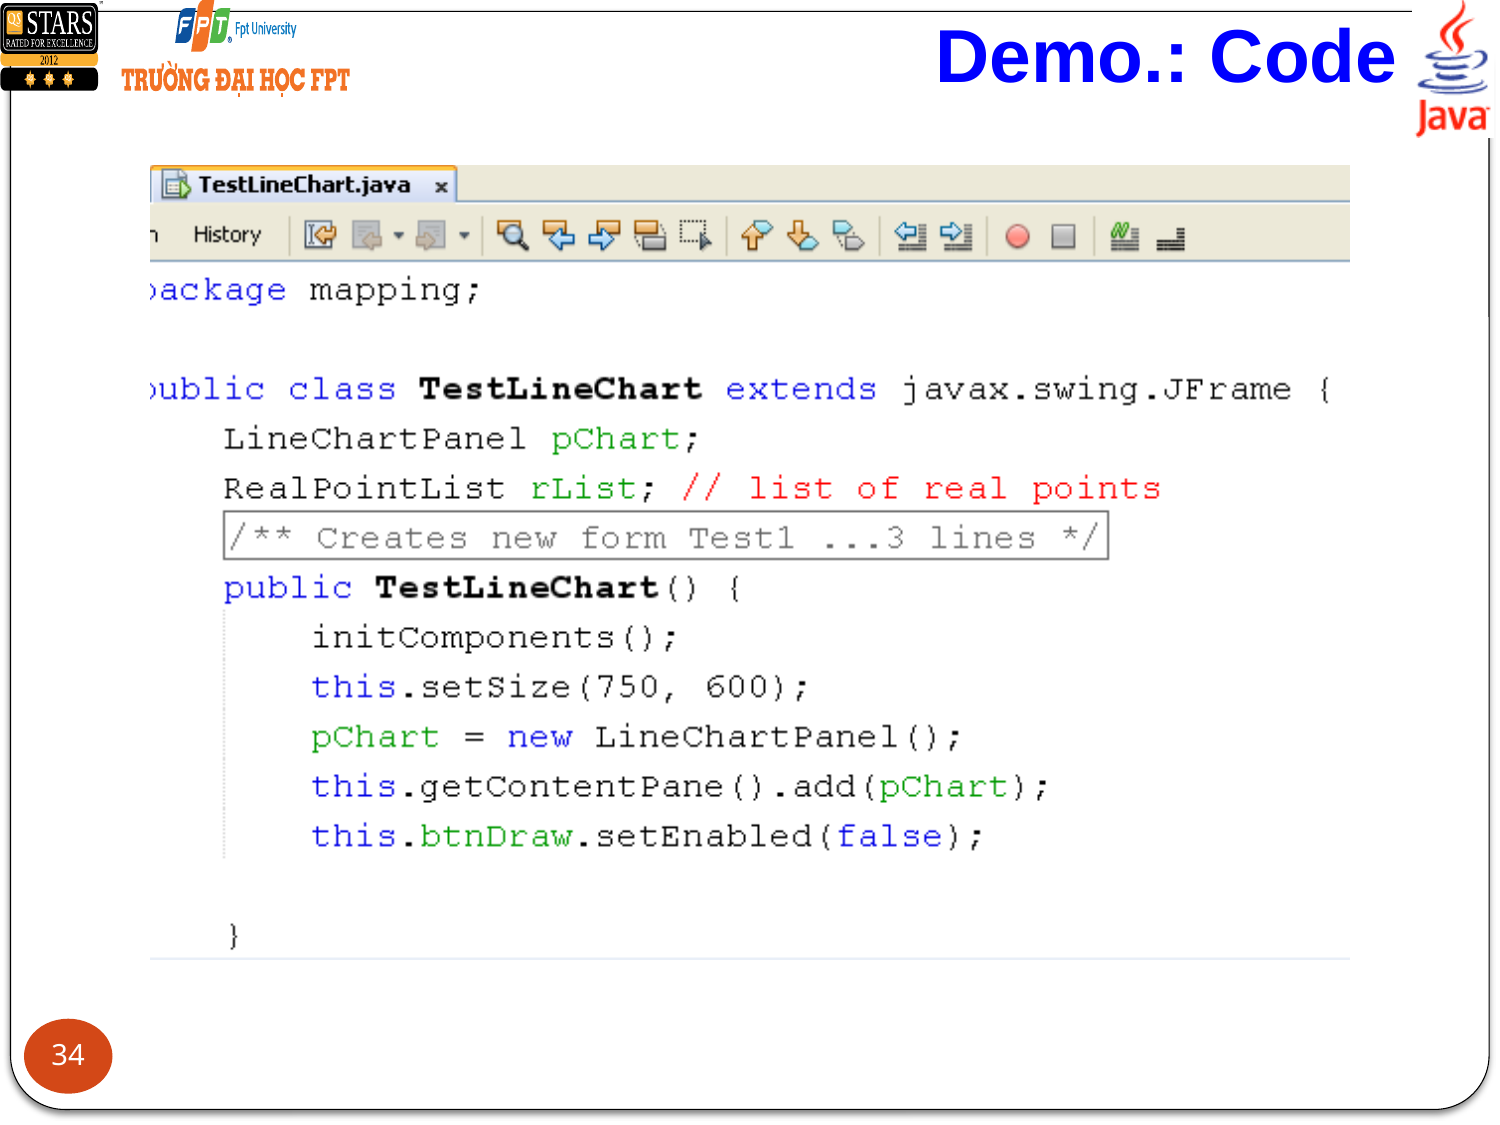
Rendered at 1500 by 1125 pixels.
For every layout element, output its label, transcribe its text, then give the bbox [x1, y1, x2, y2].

footer [150, 1074, 800, 1113]
slide_number 34 [23, 1018, 113, 1094]
picture [149, 164, 1351, 961]
picture [1412, 0, 1494, 138]
title Demo.: Code [150, 0, 1413, 113]
